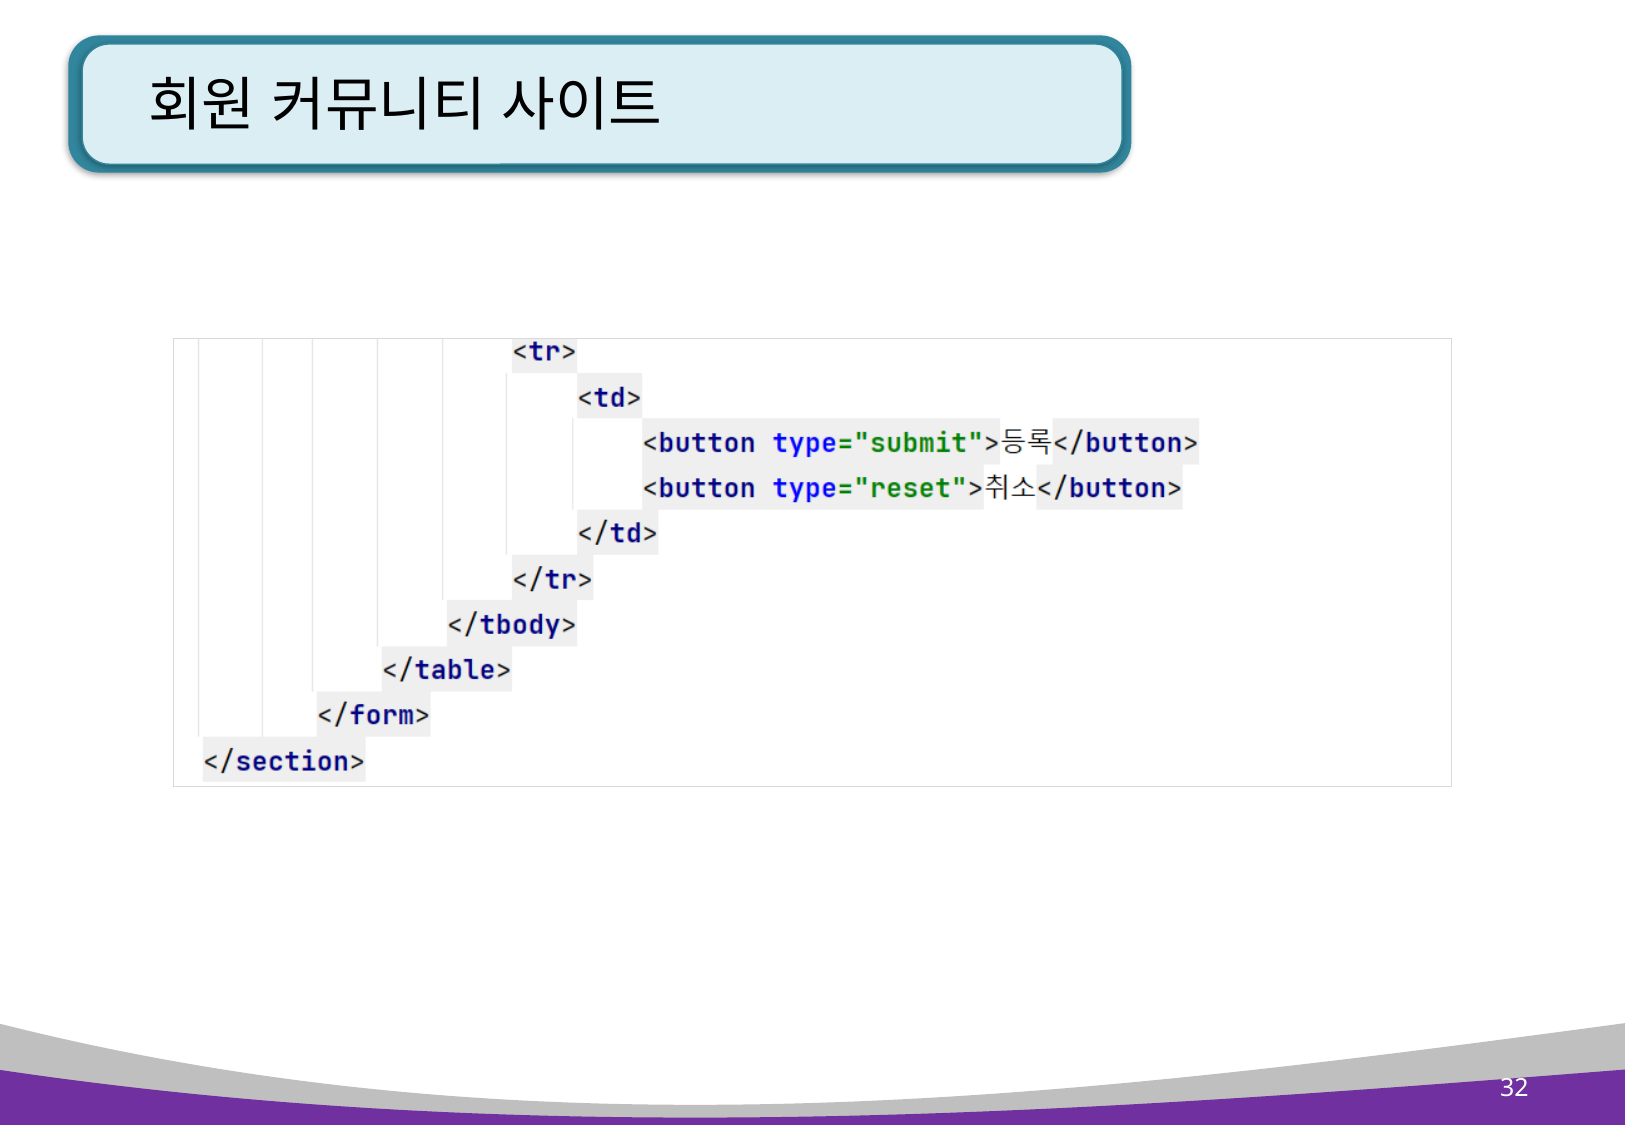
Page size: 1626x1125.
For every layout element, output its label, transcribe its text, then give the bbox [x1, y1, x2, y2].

title 회원 커뮤니티 사이트 [103, 32, 1121, 173]
slide_number 32 [1452, 1058, 1544, 1119]
picture [173, 338, 1452, 787]
